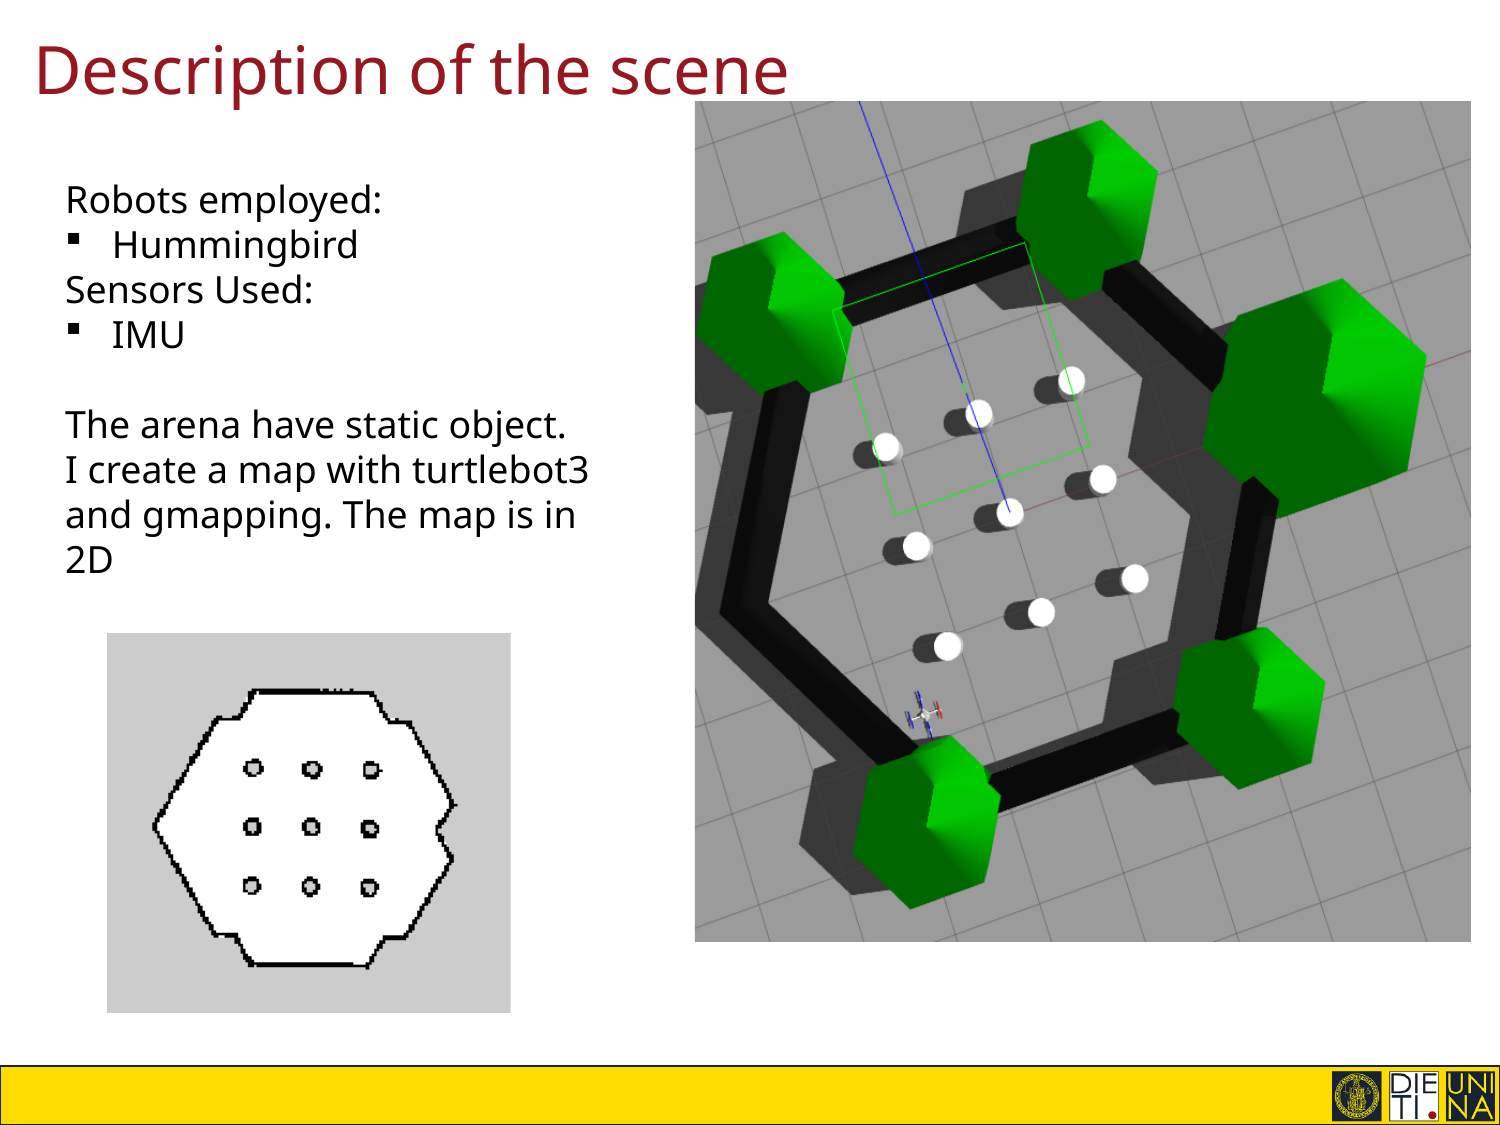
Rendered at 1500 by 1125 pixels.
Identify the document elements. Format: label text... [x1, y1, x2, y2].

picture [1332, 1069, 1496, 1123]
picture [694, 101, 1483, 942]
text_box [0, 1066, 1500, 1125]
text_box Robots employed: Hummingbird Sensors Used: IMU The arena have static object. I create a map with turtlebot3 and gmapping. The map is in 2D [50, 168, 641, 589]
text_box Description of the scene [18, 20, 1482, 115]
picture [106, 633, 511, 1014]
